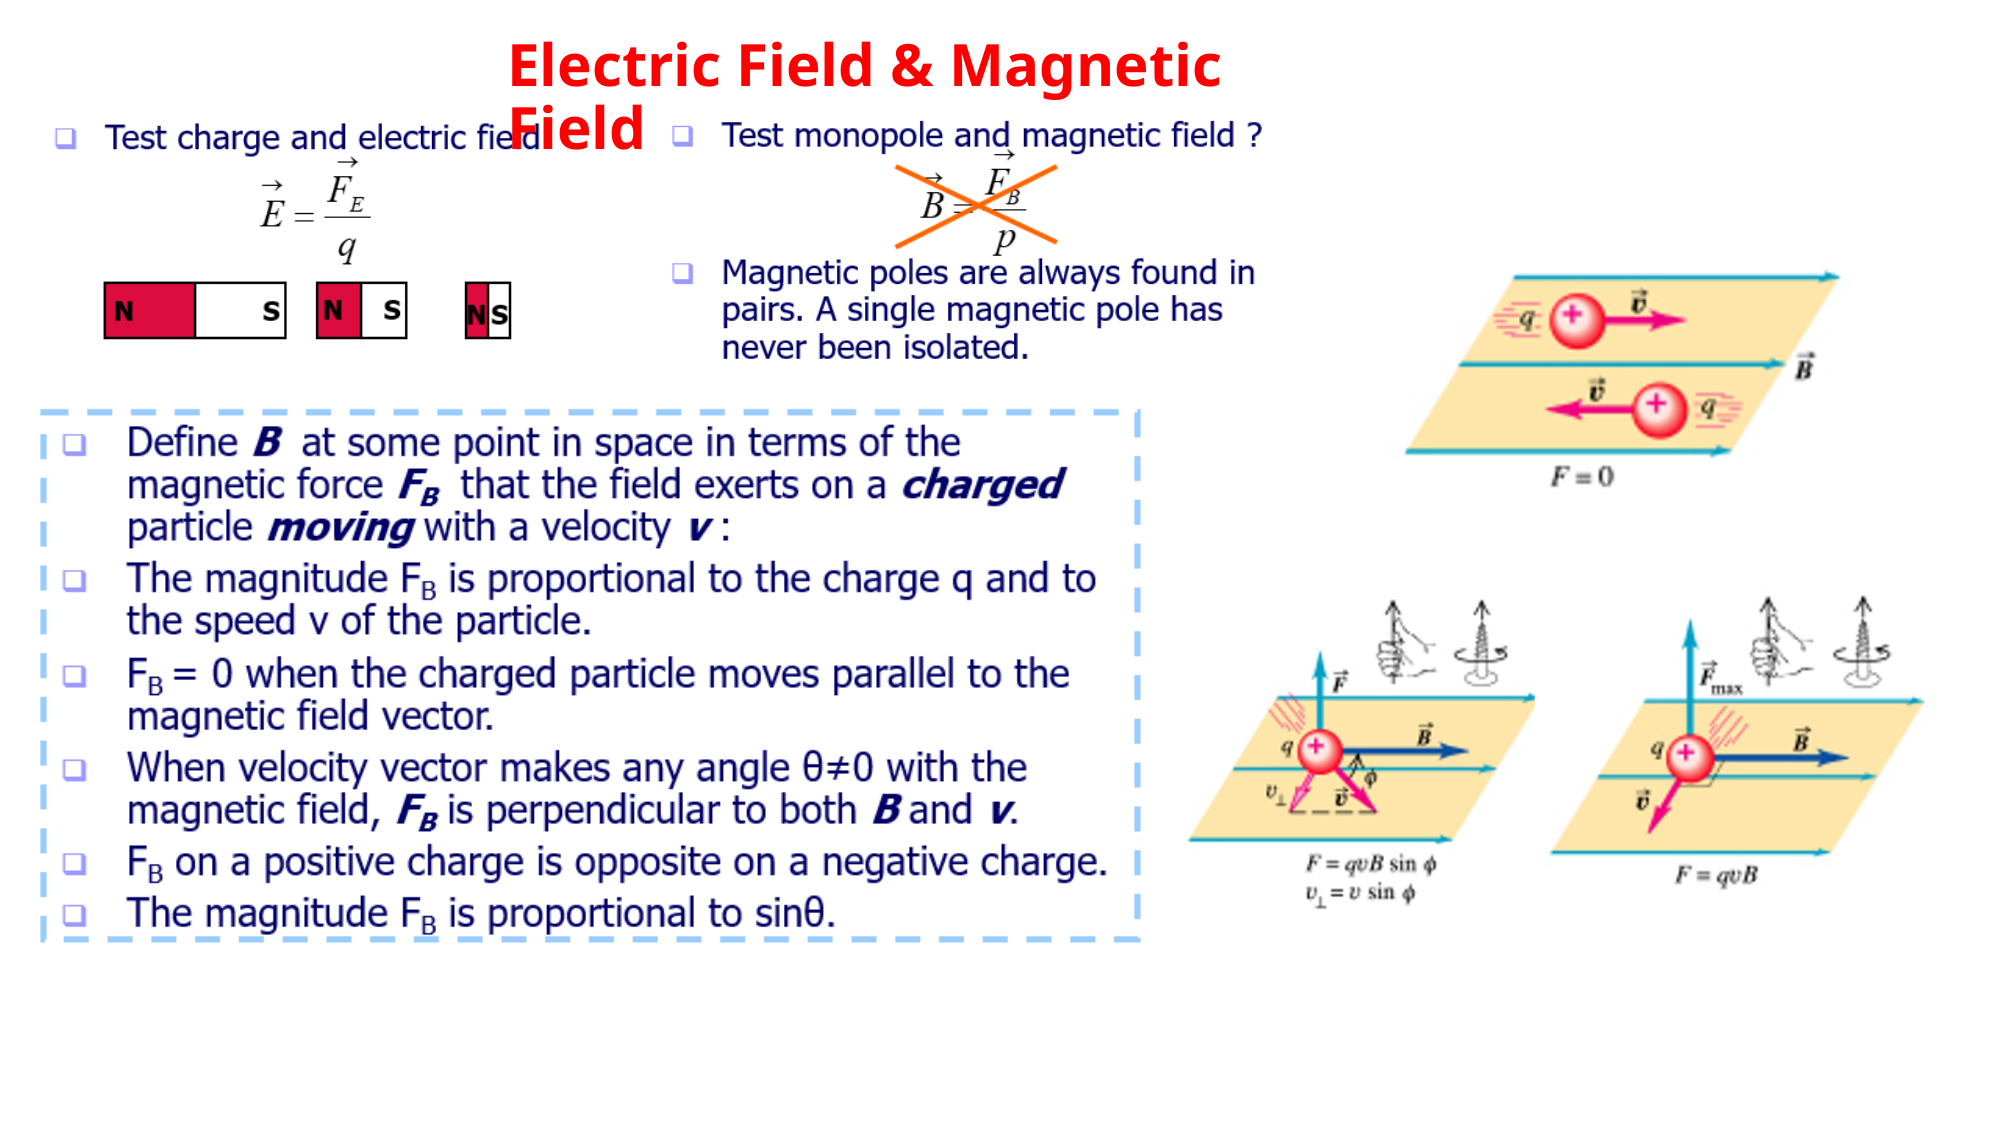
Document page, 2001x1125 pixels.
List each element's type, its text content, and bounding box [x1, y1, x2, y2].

picture [24, 400, 1144, 949]
picture [39, 99, 1290, 370]
picture [1185, 579, 1937, 926]
text_box Electric Field & Magnetic Field [492, 28, 1267, 92]
picture [1374, 238, 1861, 501]
